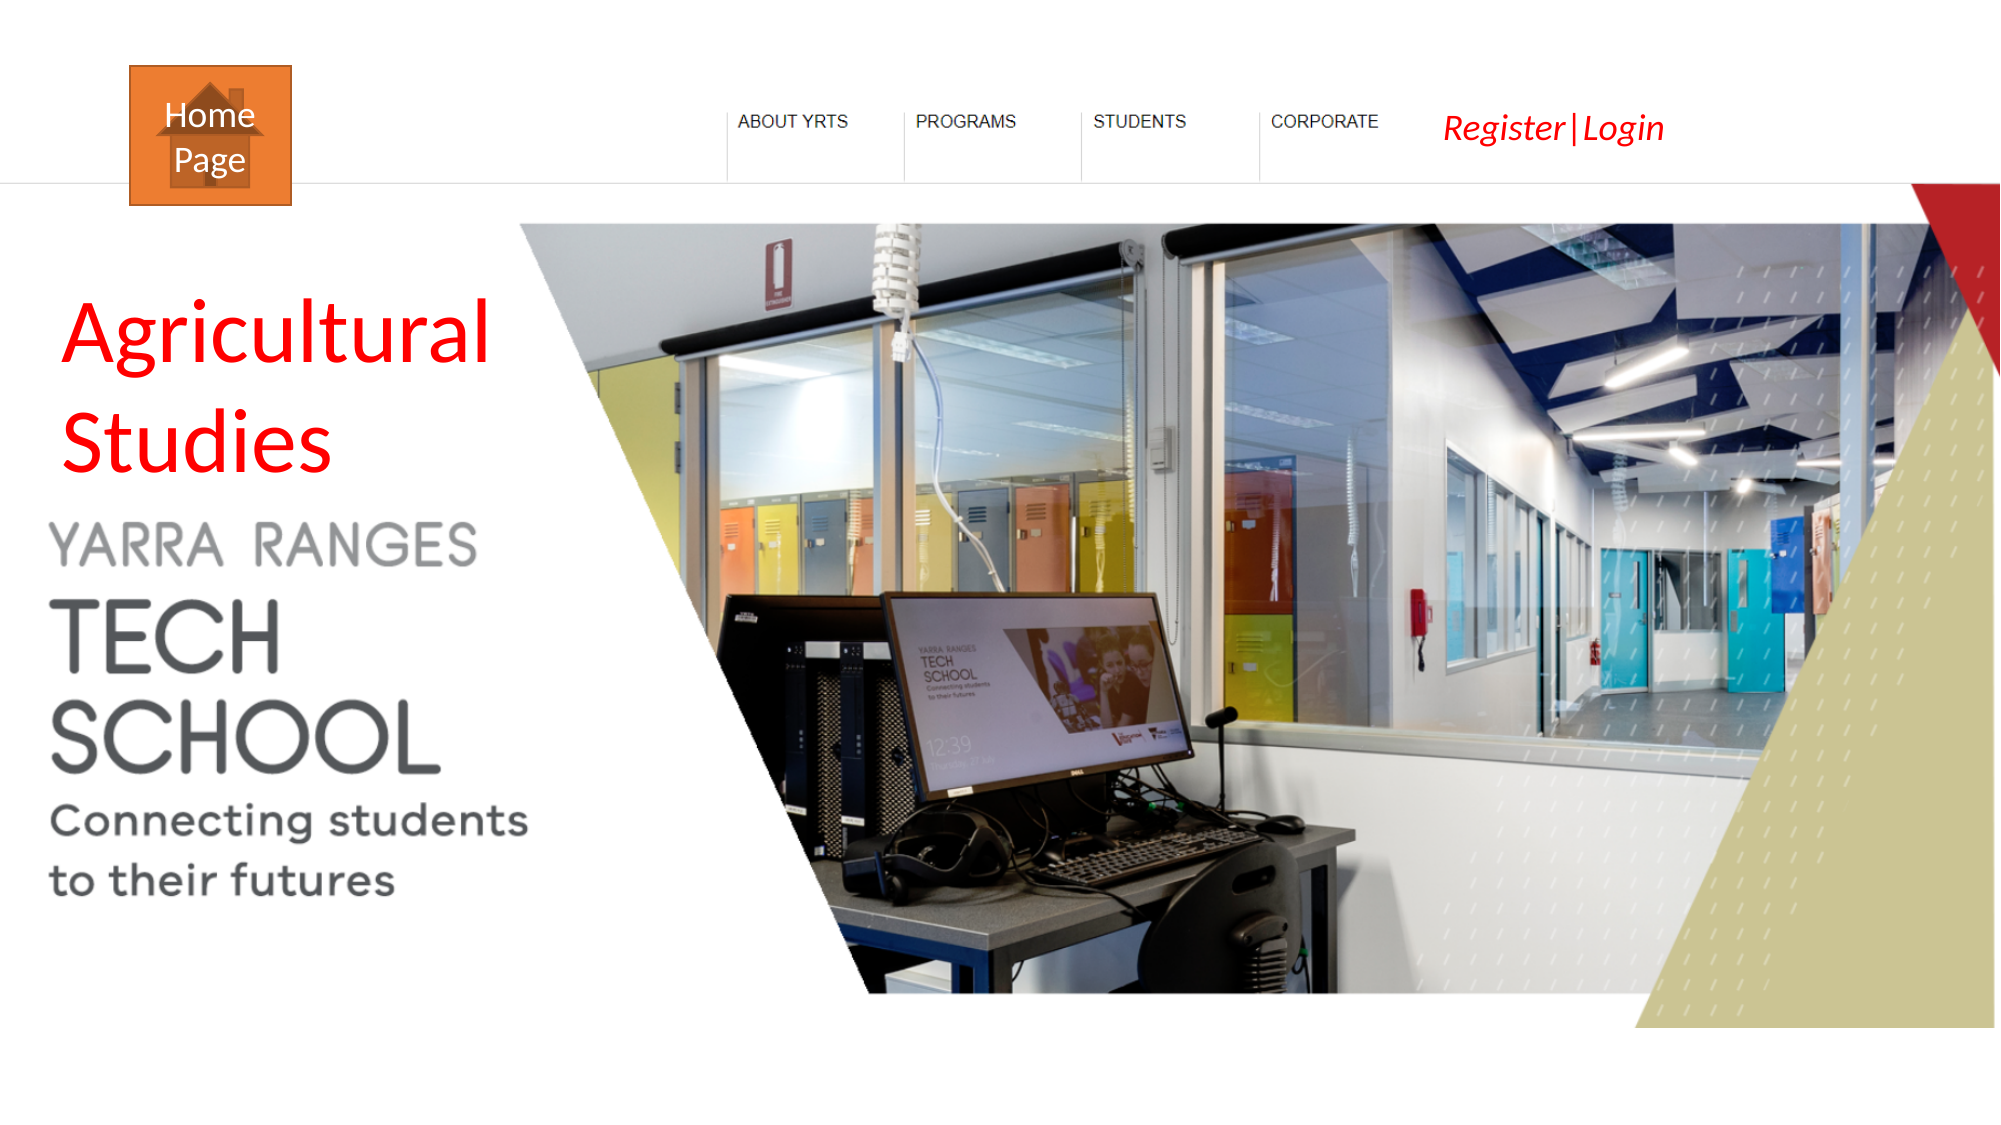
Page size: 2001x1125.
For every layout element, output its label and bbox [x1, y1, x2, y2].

picture [0, 65, 2000, 1028]
